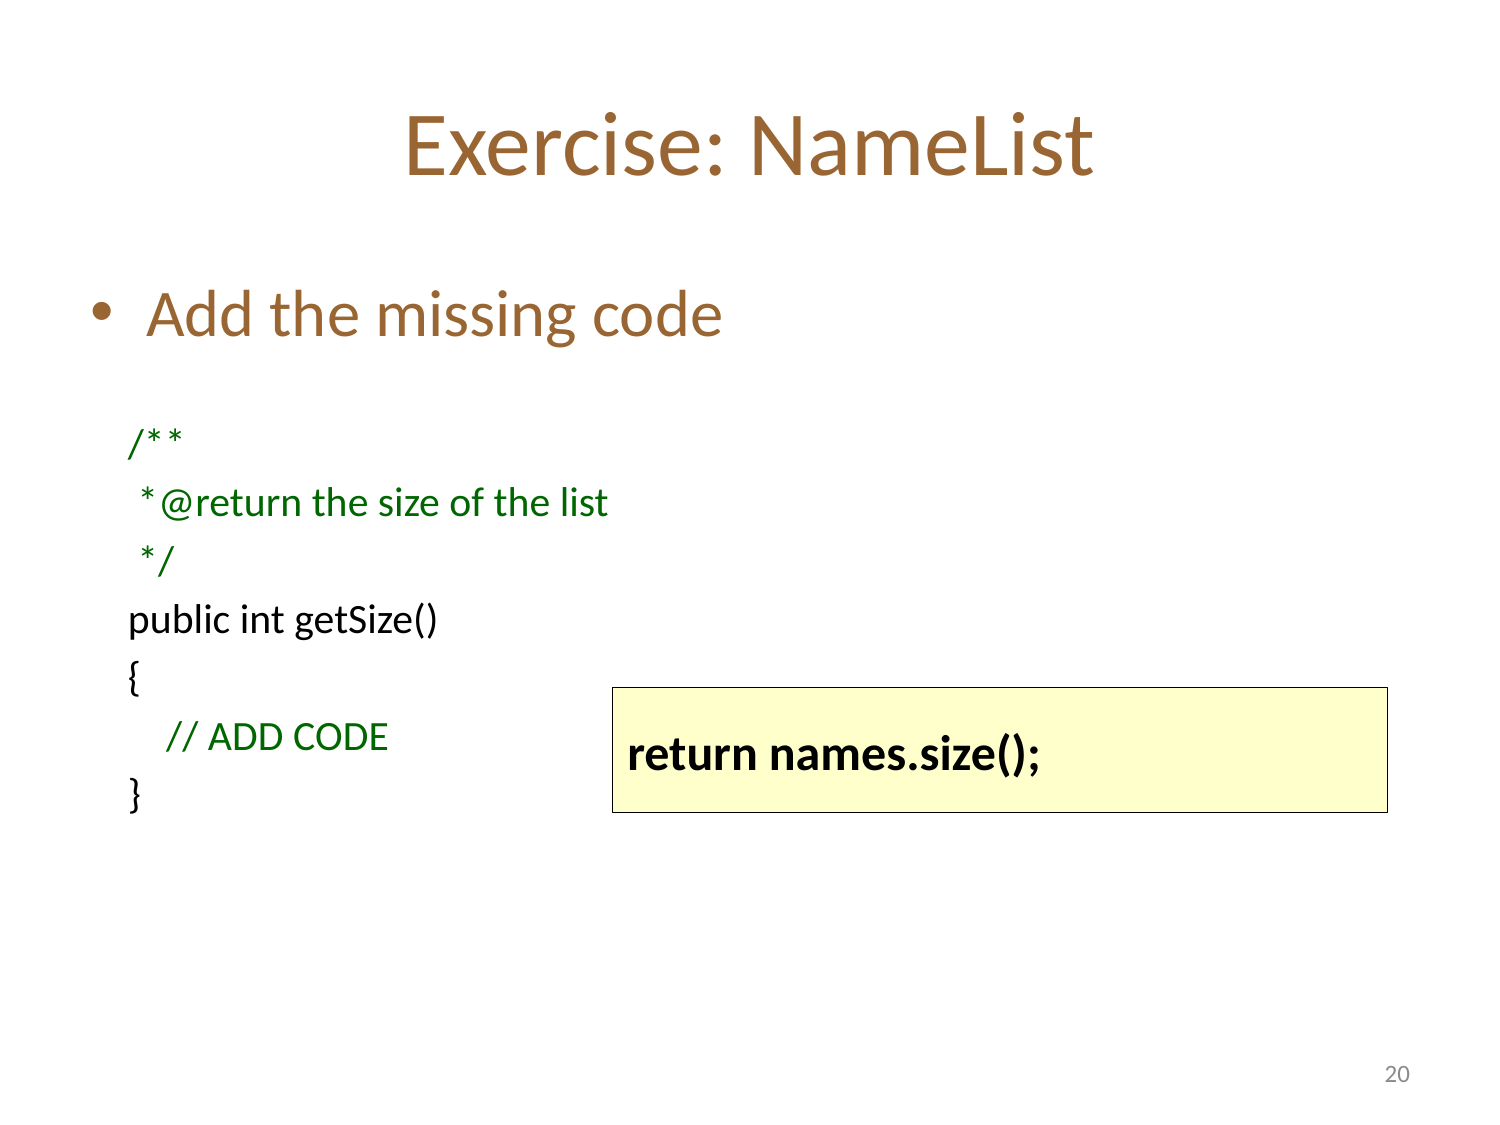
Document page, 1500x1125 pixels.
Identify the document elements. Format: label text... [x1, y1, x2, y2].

title Exercise: NameList [74, 44, 1426, 233]
slide_number 20 [1074, 1042, 1425, 1103]
text_box return names.size(); [612, 687, 1388, 813]
list Add the missing code /** *@return the size of the list */ public int getSize() { // ADD CODE } [74, 262, 1426, 1006]
